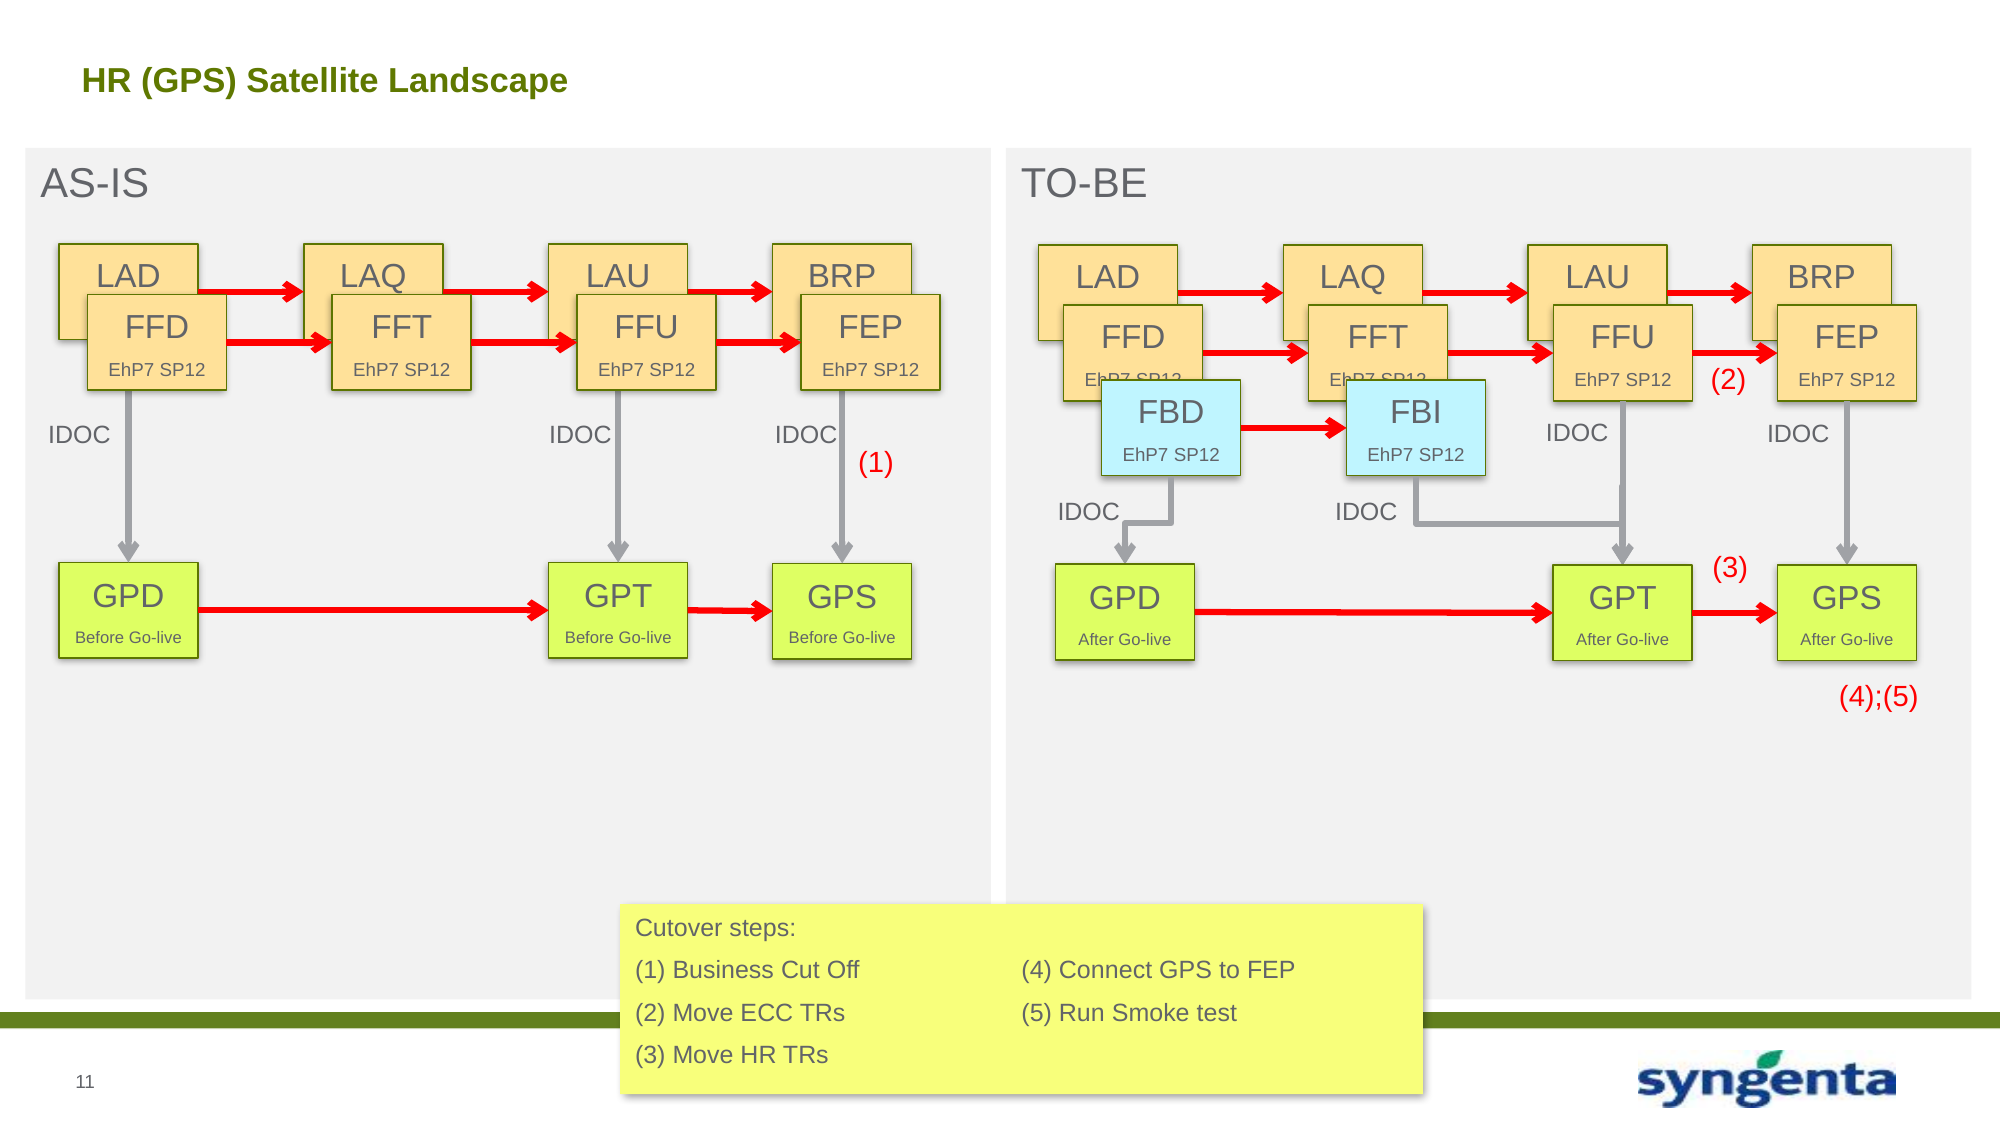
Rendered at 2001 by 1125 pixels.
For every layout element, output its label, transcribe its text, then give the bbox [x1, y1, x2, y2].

text_box OSGT UAT [723, 452, 955, 461]
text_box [1474, 416, 1565, 624]
text_box OSGT UAT [1764, 486, 1930, 492]
text_box Cutover steps: Business Cut Off Move ECC TRs Move HR TRs Connect GPS to FEP Run Smoke test [620, 1011, 1423, 1095]
text_box OSGT UAT [1195, 484, 1700, 631]
title HR (GPS) Satellite Landscape [81, 14, 1931, 147]
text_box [1474, 614, 1552, 619]
text_box OSGT UAT [25, 454, 240, 460]
text_box OSGT UAT [688, 612, 771, 617]
picture [0, 1012, 2000, 1125]
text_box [25, 147, 1972, 1000]
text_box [16, 450, 241, 454]
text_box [1103, 496, 1193, 544]
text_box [1764, 482, 1930, 486]
